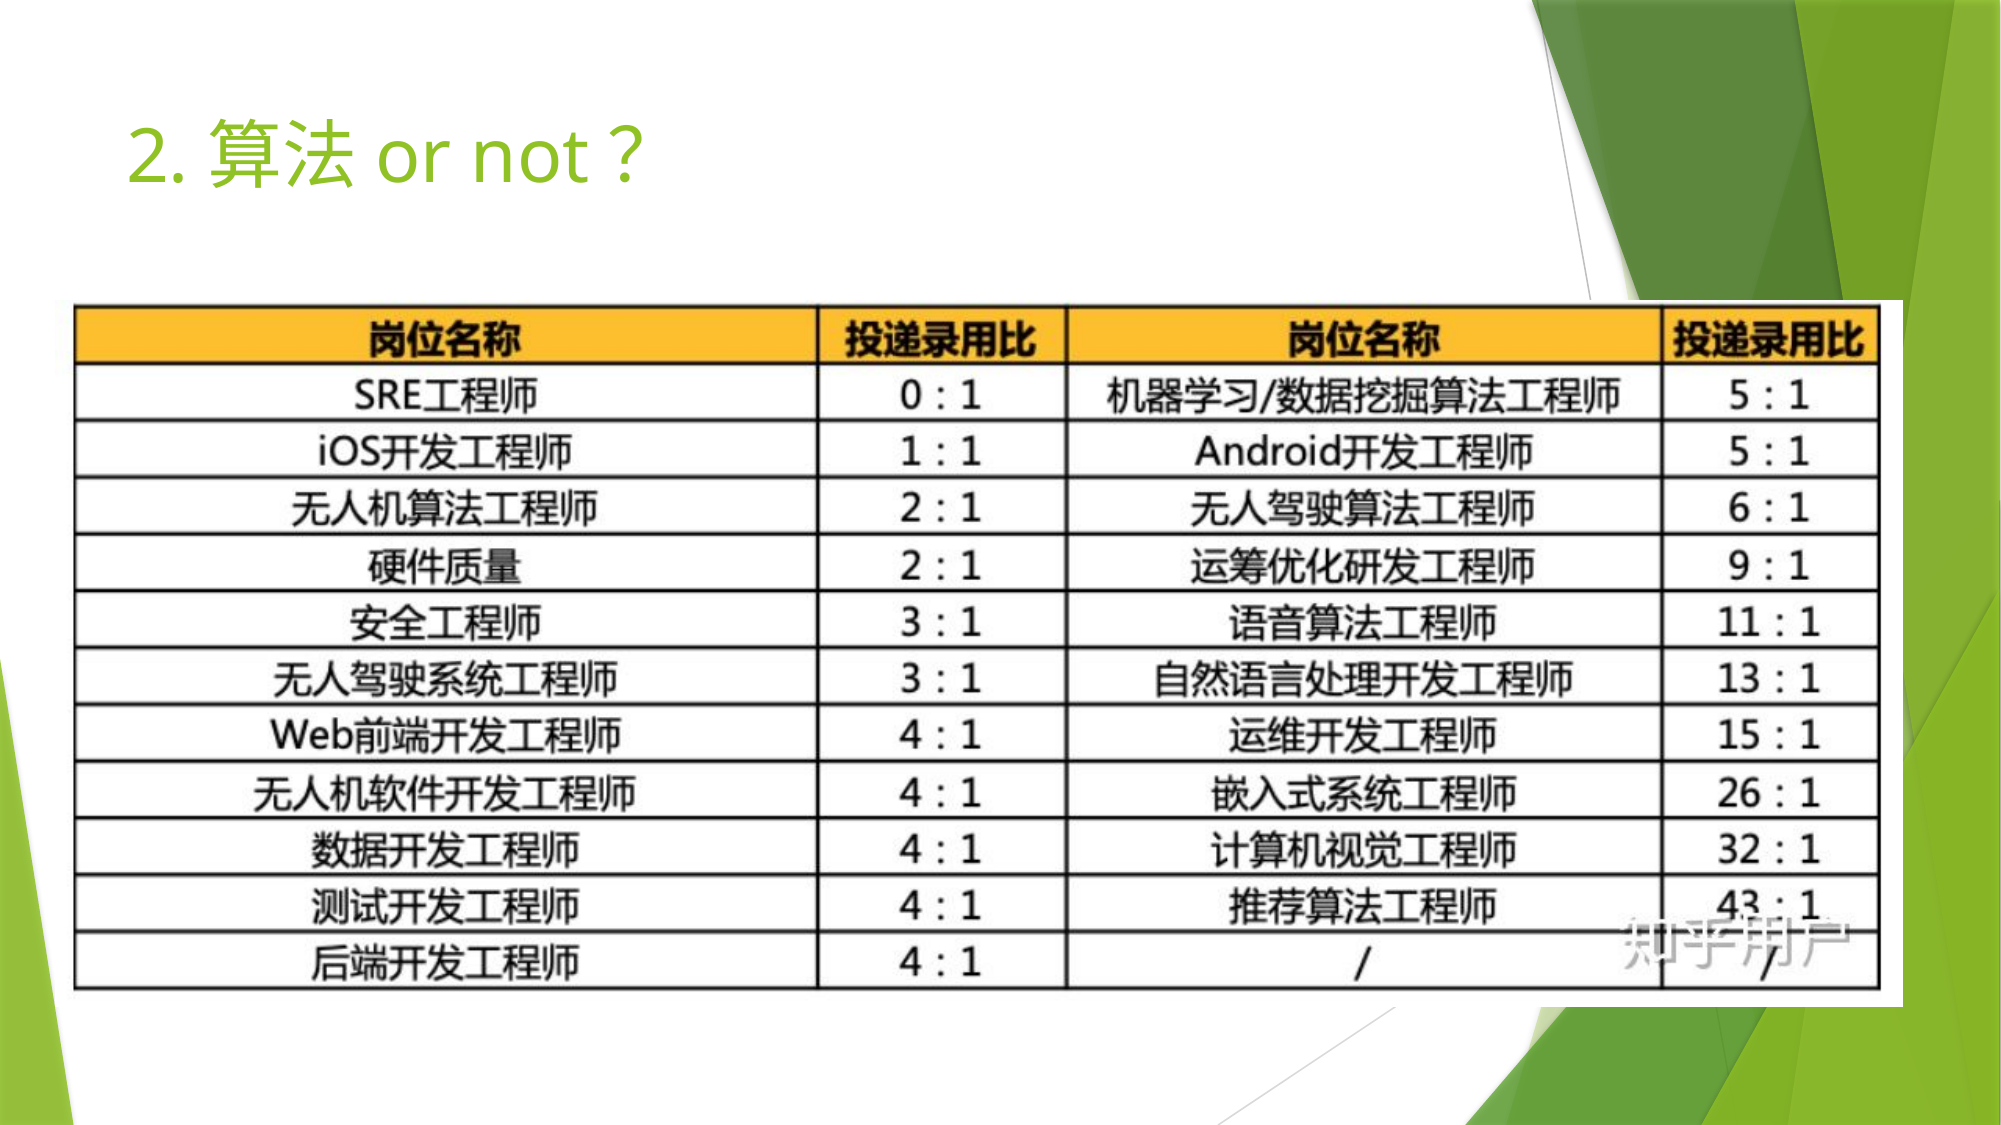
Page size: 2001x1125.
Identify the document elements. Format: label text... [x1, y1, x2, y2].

picture [55, 300, 1903, 1008]
title 2.算法or not？ [111, 99, 1522, 300]
